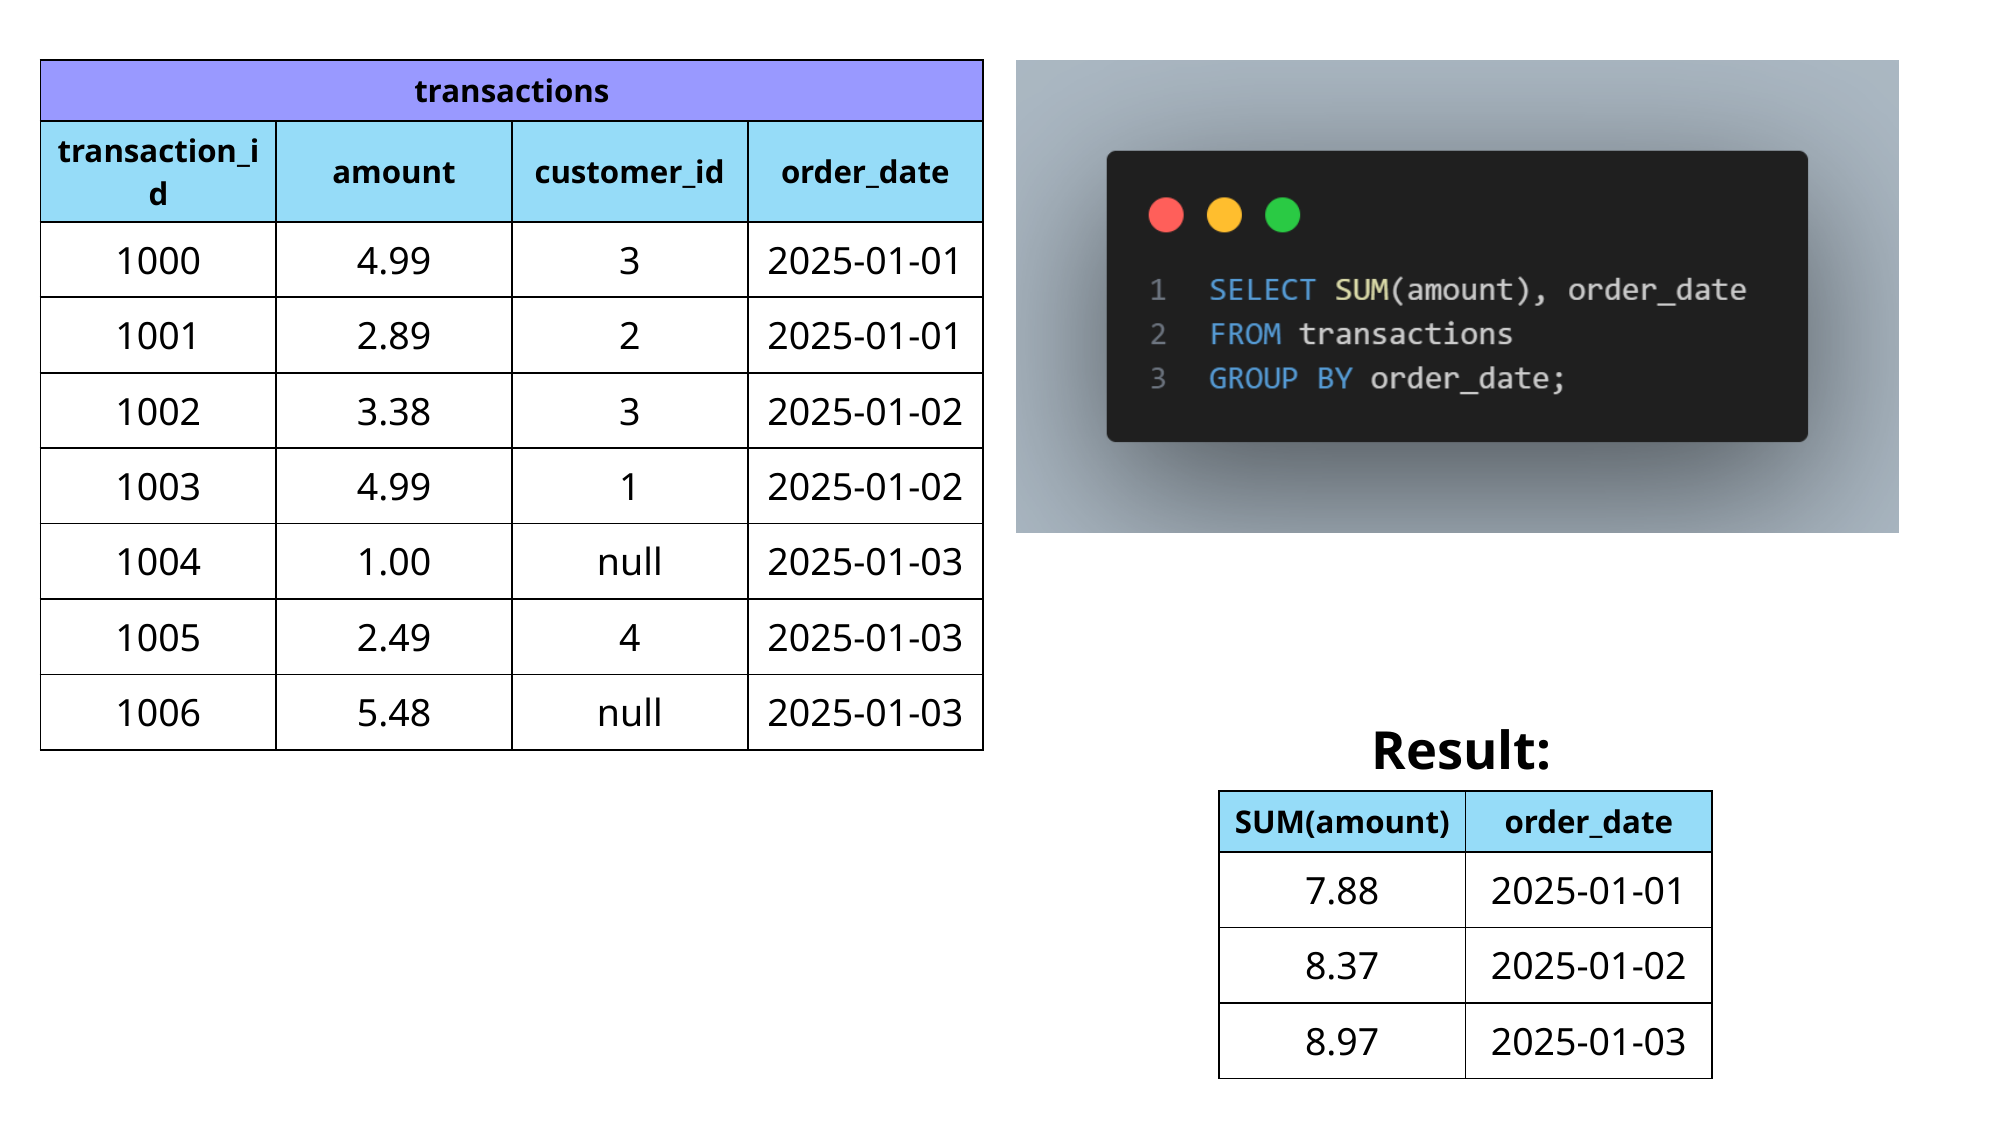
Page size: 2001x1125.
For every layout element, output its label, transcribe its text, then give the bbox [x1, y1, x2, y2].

table_cell 8.37 [1220, 928, 1465, 1002]
table_cell 2.49 [277, 600, 511, 674]
table_cell 3 [513, 223, 747, 296]
table_cell 1000 [41, 223, 275, 296]
table_cell 4 [513, 600, 747, 674]
table_cell 2.89 [277, 298, 511, 372]
table_cell 8.97 [1220, 1004, 1465, 1078]
table_cell 3.38 [277, 374, 511, 447]
table_cell customer_id [513, 122, 747, 221]
table_cell 3 [513, 374, 747, 447]
table_cell 1005 [41, 600, 275, 674]
table_cell 2025-01-02 [749, 374, 982, 447]
table_cell 1003 [41, 449, 275, 523]
table_cell amount [277, 122, 511, 221]
table_cell 1.00 [277, 524, 511, 598]
table_cell 2025-01-02 [1466, 928, 1711, 1002]
table_cell 1001 [41, 298, 275, 372]
table_cell 5.48 [277, 675, 511, 749]
table_cell 2025-01-03 [749, 600, 982, 674]
table_cell 2025-01-01 [749, 223, 982, 296]
table_header transactions [41, 61, 982, 120]
table_cell 1006 [41, 675, 275, 749]
table_cell 2 [513, 298, 747, 372]
table_cell 1004 [41, 524, 275, 598]
table_cell 2025-01-03 [749, 675, 982, 749]
table_cell 2025-01-01 [1466, 853, 1711, 927]
table_cell 2025-01-02 [749, 449, 982, 523]
table_cell 1 [513, 449, 747, 523]
table_cell 2025-01-03 [1466, 1004, 1711, 1078]
table_header SUM(amount) [1220, 792, 1465, 851]
table_cell 2025-01-03 [749, 524, 982, 598]
table_cell transaction_id [41, 122, 275, 221]
table_cell 4.99 [277, 223, 511, 296]
table_cell 4.99 [277, 449, 511, 523]
text_box Result: [1356, 710, 1575, 791]
table_header order_date [1466, 792, 1711, 851]
picture [1015, 59, 1899, 534]
table_cell null [513, 524, 747, 598]
table_cell null [513, 675, 747, 749]
table_cell 2025-01-01 [749, 298, 982, 372]
table_cell 1002 [41, 374, 275, 447]
table_cell 7.88 [1220, 853, 1465, 927]
table_cell order_date [749, 122, 982, 221]
